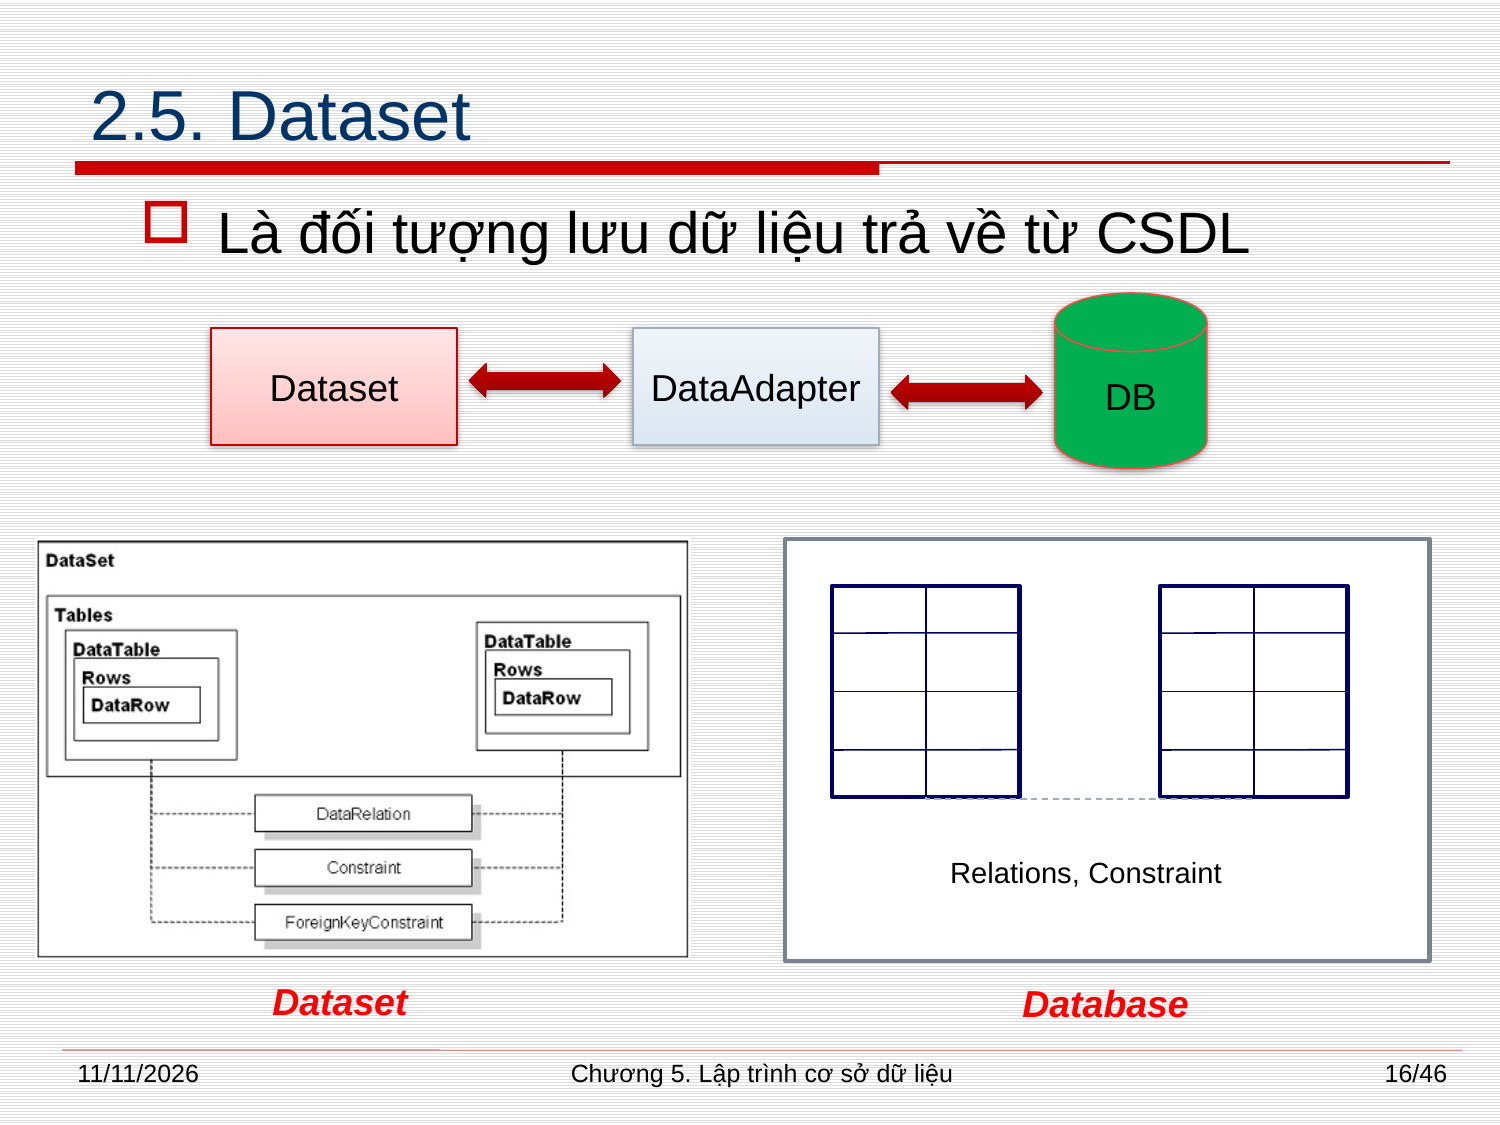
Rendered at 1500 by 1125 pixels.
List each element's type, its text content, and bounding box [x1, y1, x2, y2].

text_box [890, 375, 1043, 411]
list Là đối tượng lưu dữ liệu trả về từ CSDL [125, 187, 1425, 305]
text_box Dataset [257, 970, 457, 1031]
title 2.5. Dataset [75, 50, 1450, 163]
text_box [468, 363, 622, 399]
text_box Dataset [210, 327, 458, 446]
text_box DataAdapter [632, 327, 880, 446]
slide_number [62, 1049, 388, 1103]
footer Chương 5. Lập trình cơ sở dữ liệu [437, 1049, 1088, 1103]
text_box DB [1053, 292, 1208, 470]
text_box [831, 585, 1020, 798]
text_box [783, 537, 1432, 963]
text_box Relations, Constraint [935, 846, 1084, 897]
text_box Relations, Constraint [1095, 846, 1287, 897]
text_box Database [1007, 972, 1207, 1033]
slide_number 16/46 [1137, 1049, 1463, 1103]
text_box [1159, 585, 1348, 798]
picture [34, 538, 691, 959]
